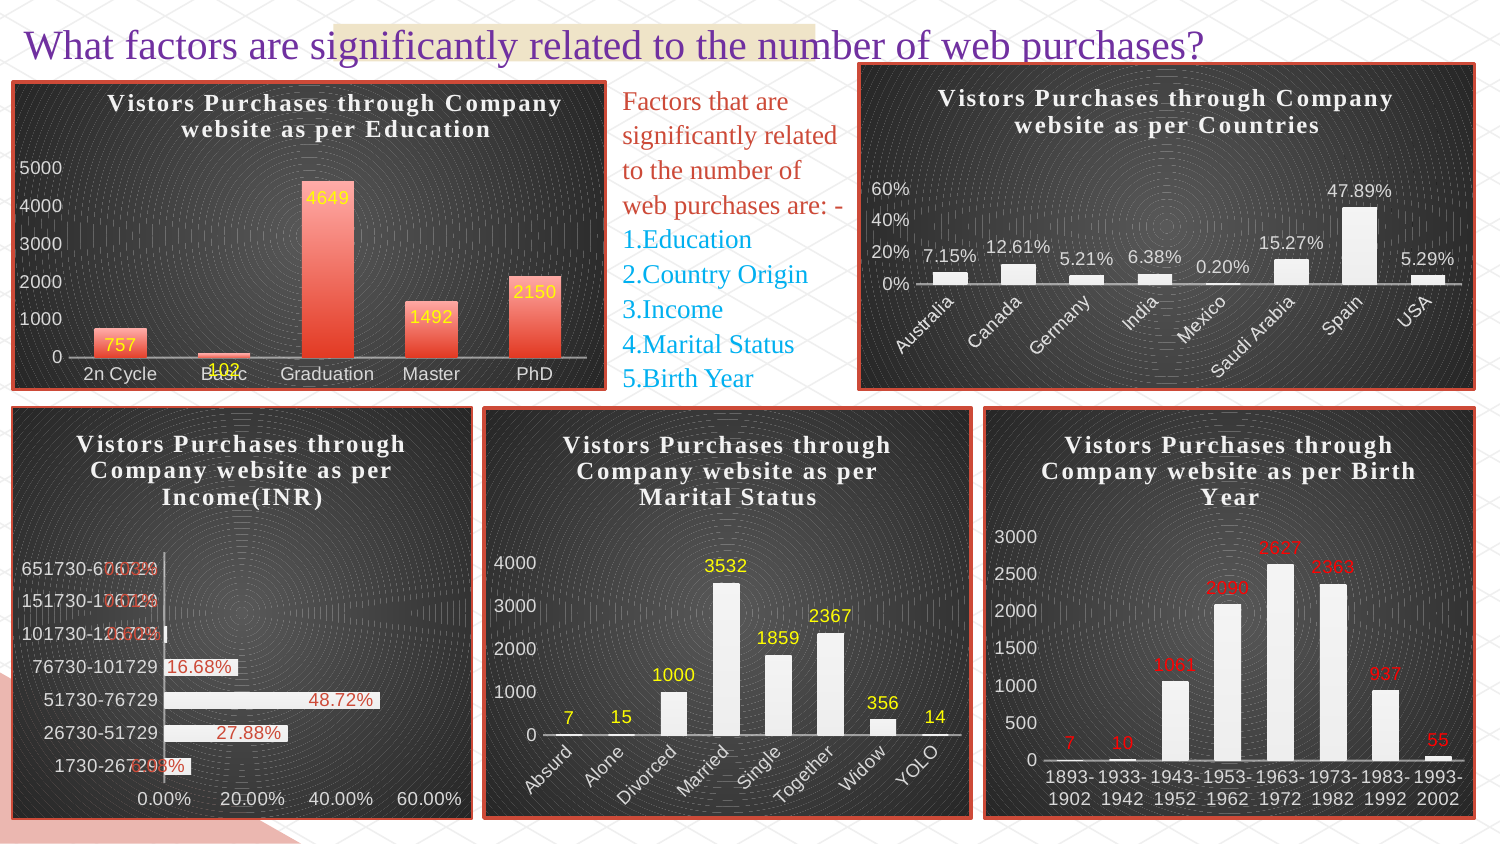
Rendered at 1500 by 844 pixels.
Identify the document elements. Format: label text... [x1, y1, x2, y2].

chart [481, 405, 974, 821]
chart [11, 79, 608, 392]
chart [982, 405, 1477, 821]
text_box Factors that are significantly related to the number of web purchases are: - 1.Education 2.Country Origin 3.Income 4.Marital Status 5.Birth Year [607, 71, 869, 402]
title What factors are significantly related to the number of web purchases? [8, 12, 1266, 70]
chart [857, 61, 1477, 392]
chart [11, 405, 473, 821]
